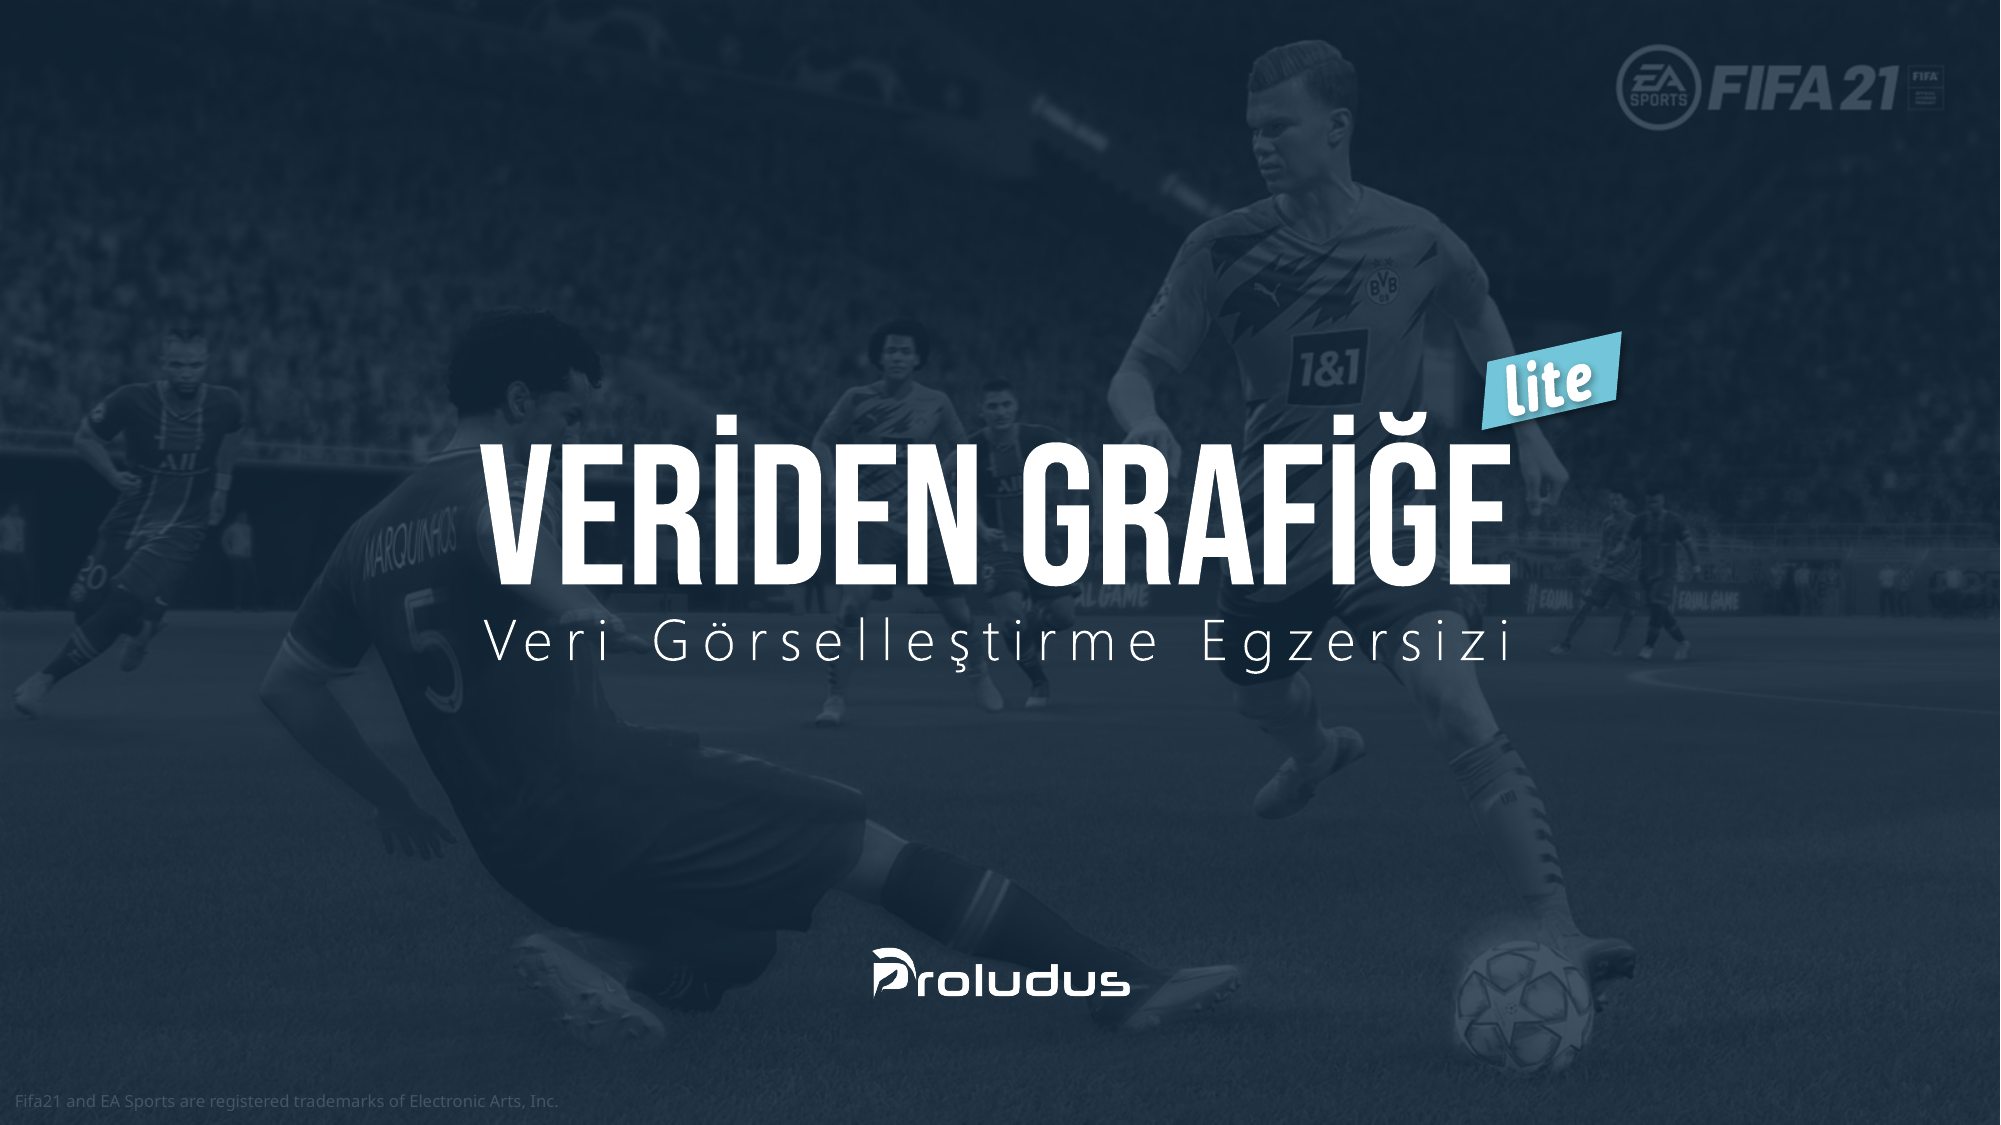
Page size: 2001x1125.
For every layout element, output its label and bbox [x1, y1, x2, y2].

picture [867, 944, 1133, 1002]
